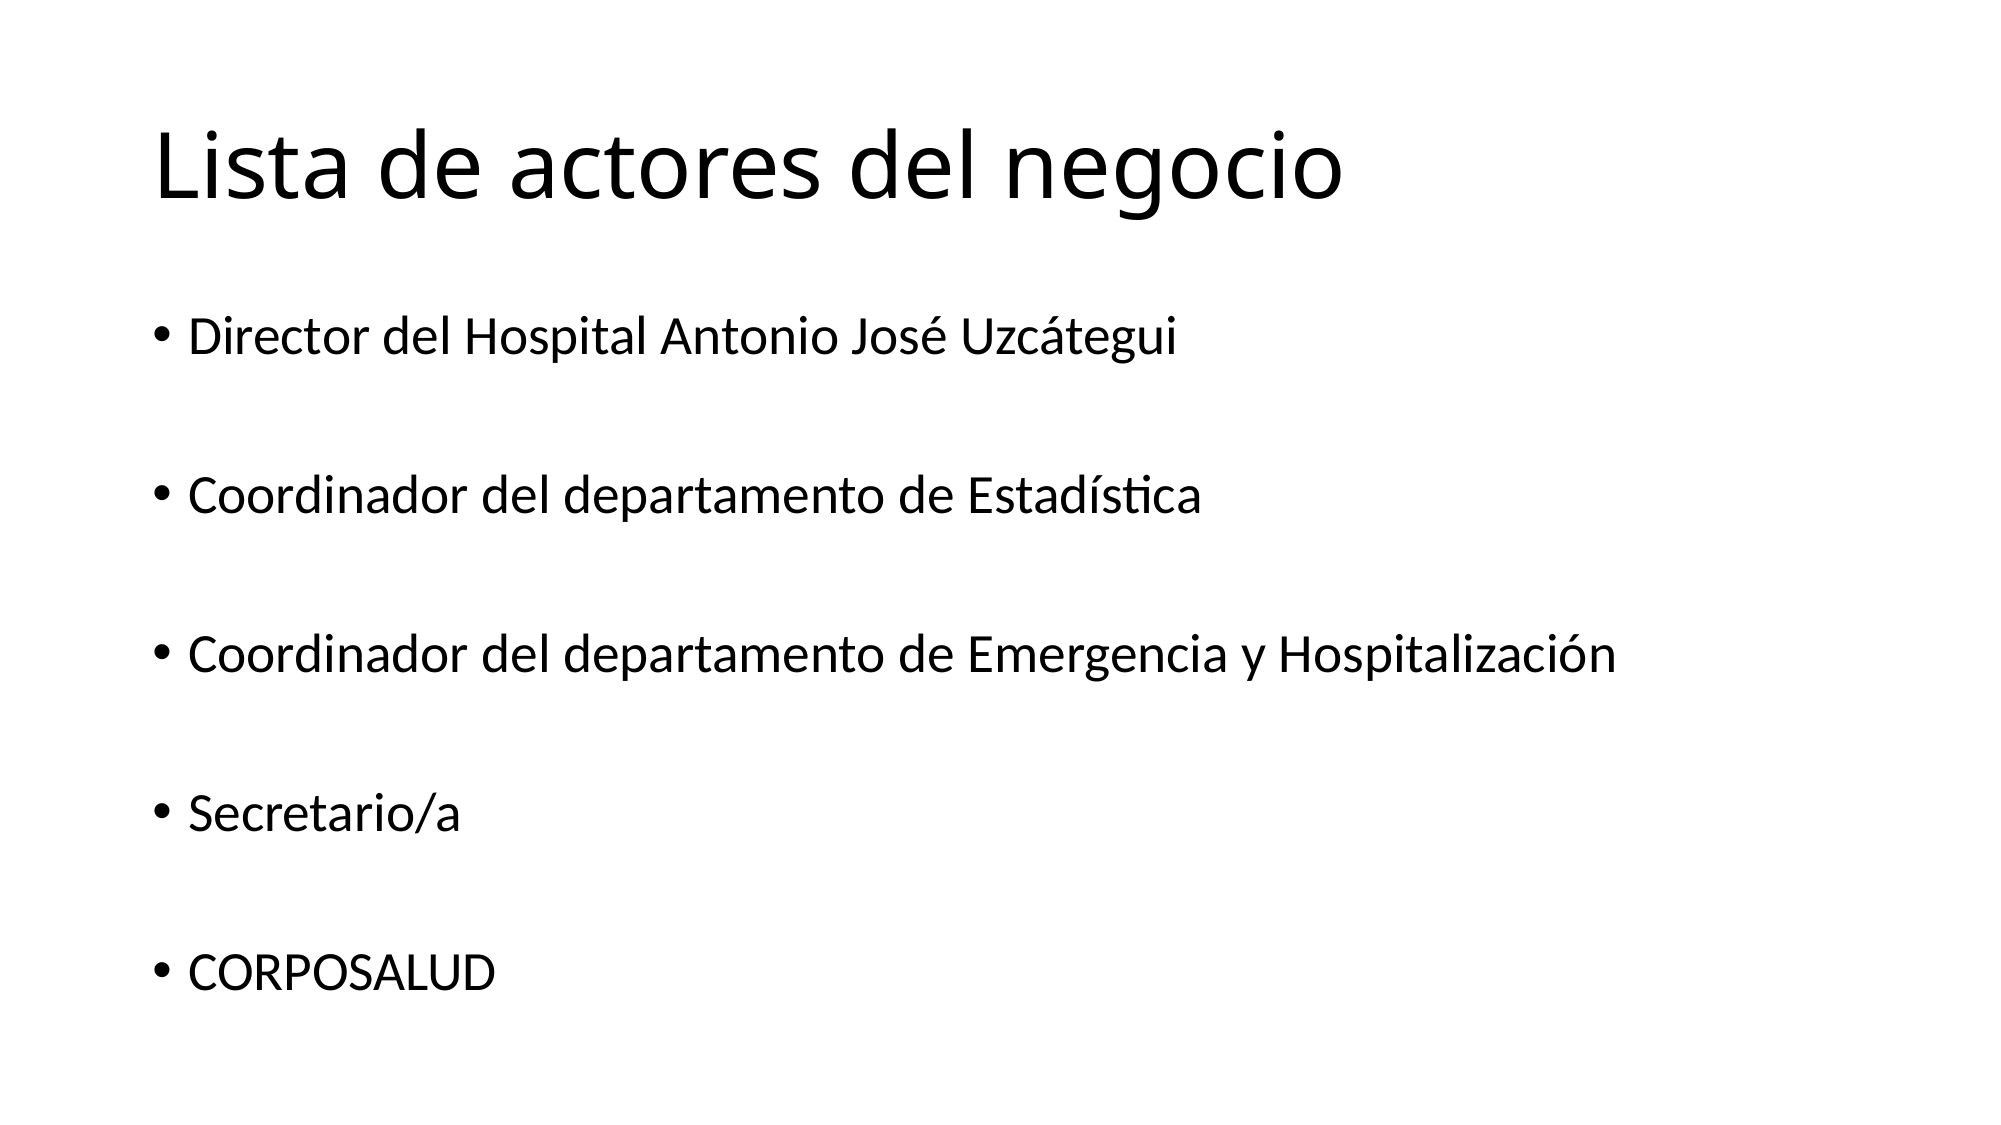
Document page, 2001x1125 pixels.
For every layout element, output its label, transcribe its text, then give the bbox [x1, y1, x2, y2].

title Lista de actores del negocio [137, 59, 1863, 278]
list Director del Hospital Antonio José Uzcátegui Coordinador del departamento de Estadística Coordinador del departamento de Emergencia y Hospitalización Secretario/a CORPOSALUD [137, 299, 1863, 1014]
